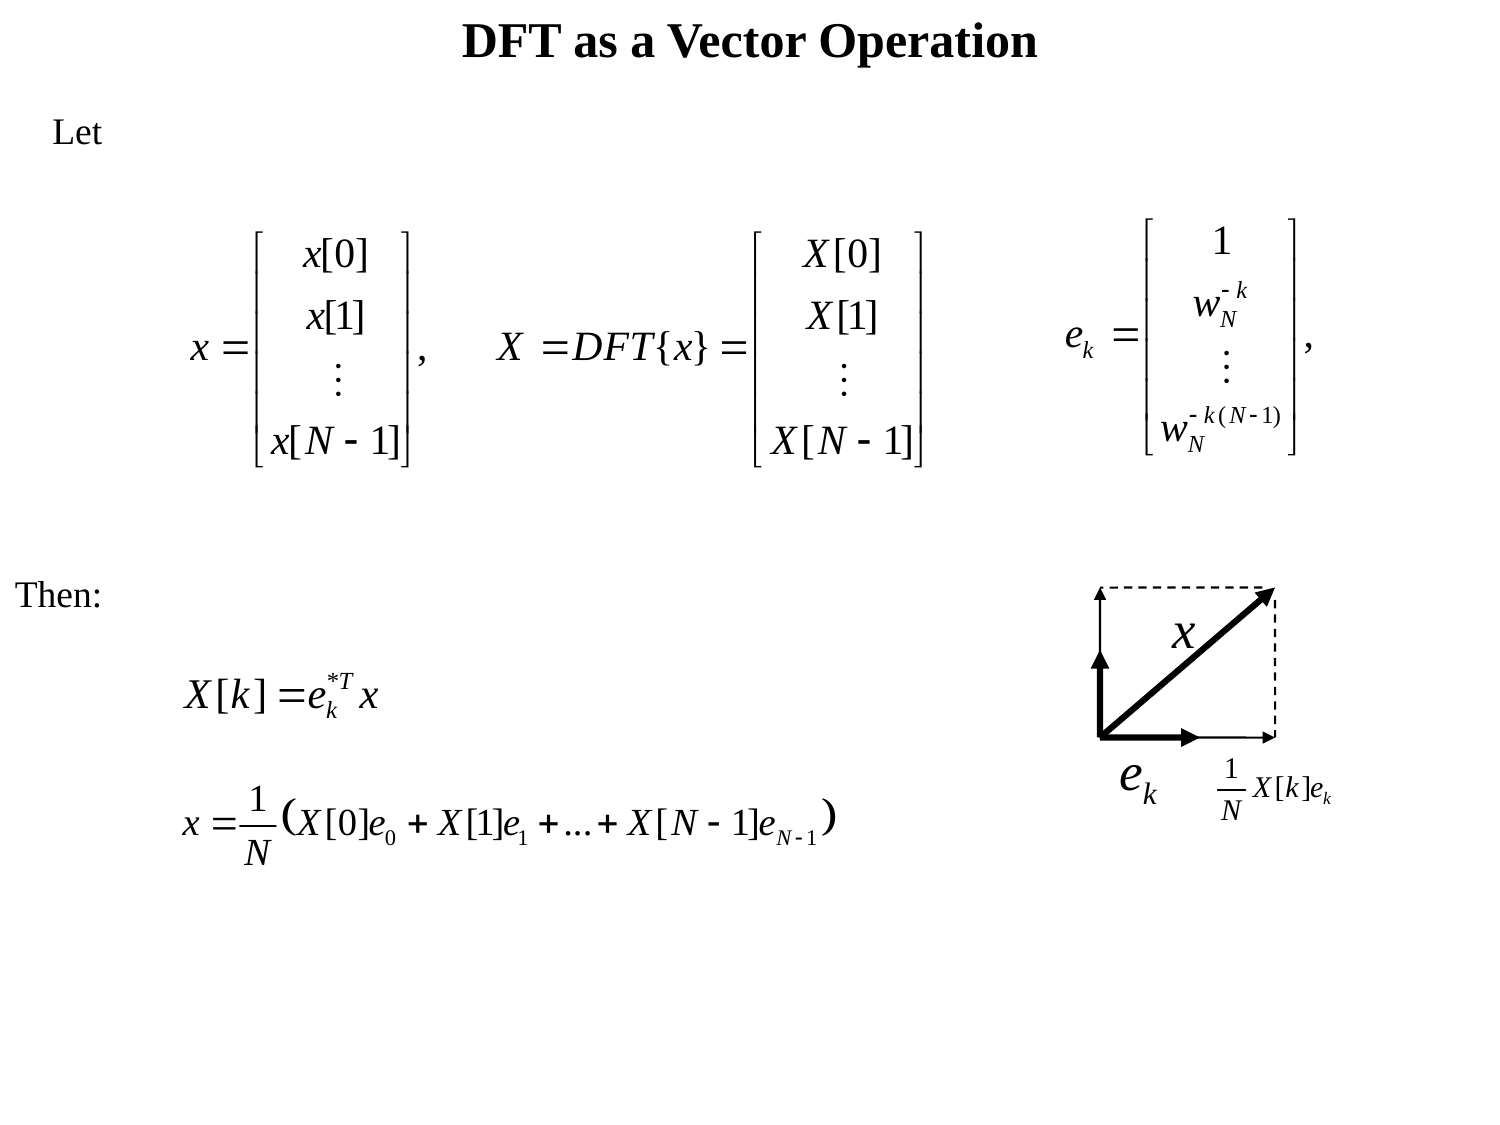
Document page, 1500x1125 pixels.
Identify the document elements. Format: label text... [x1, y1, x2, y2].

text_box [1187, 738, 1200, 744]
text_box [1093, 651, 1099, 663]
text_box Then: [0, 562, 538, 623]
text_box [182, 224, 436, 476]
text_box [174, 662, 388, 730]
text_box DFT as a Vector Operation [0, 0, 1500, 75]
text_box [1162, 612, 1207, 662]
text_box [174, 774, 838, 875]
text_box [1058, 208, 1320, 467]
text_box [1212, 749, 1338, 828]
text_box Let [37, 99, 325, 160]
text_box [487, 224, 939, 476]
text_box [1101, 651, 1107, 663]
text_box [1171, 731, 1275, 744]
text_box [1093, 587, 1107, 738]
text_box [1187, 731, 1199, 737]
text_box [1112, 737, 1171, 818]
text_box [1210, 587, 1276, 644]
